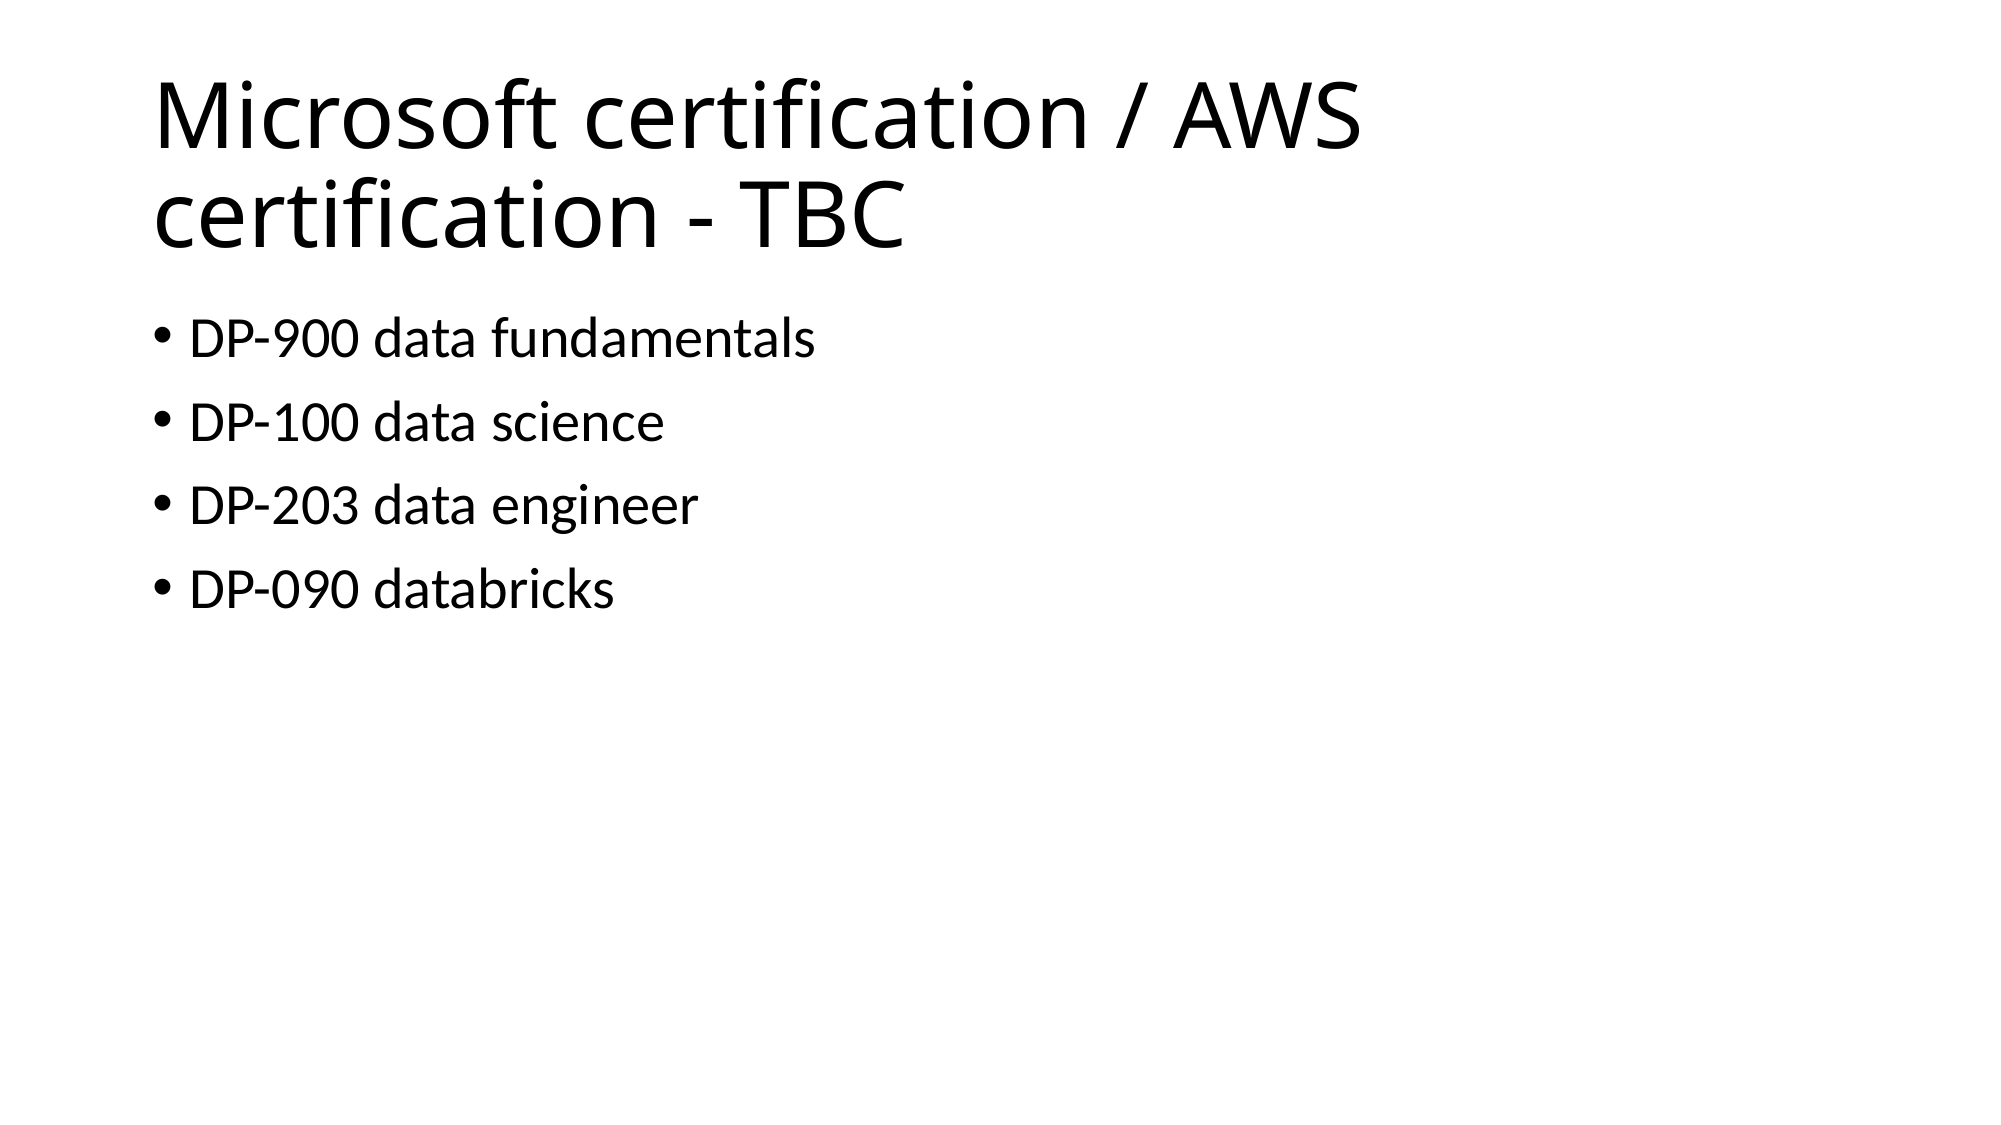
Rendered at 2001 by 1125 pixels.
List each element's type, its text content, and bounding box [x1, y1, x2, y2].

title Microsoft certification / AWS certification - TBC [137, 59, 1863, 278]
list DP-900 data fundamentals DP-100 data science DP-203 data engineer DP-090 databricks [137, 299, 1863, 1014]
